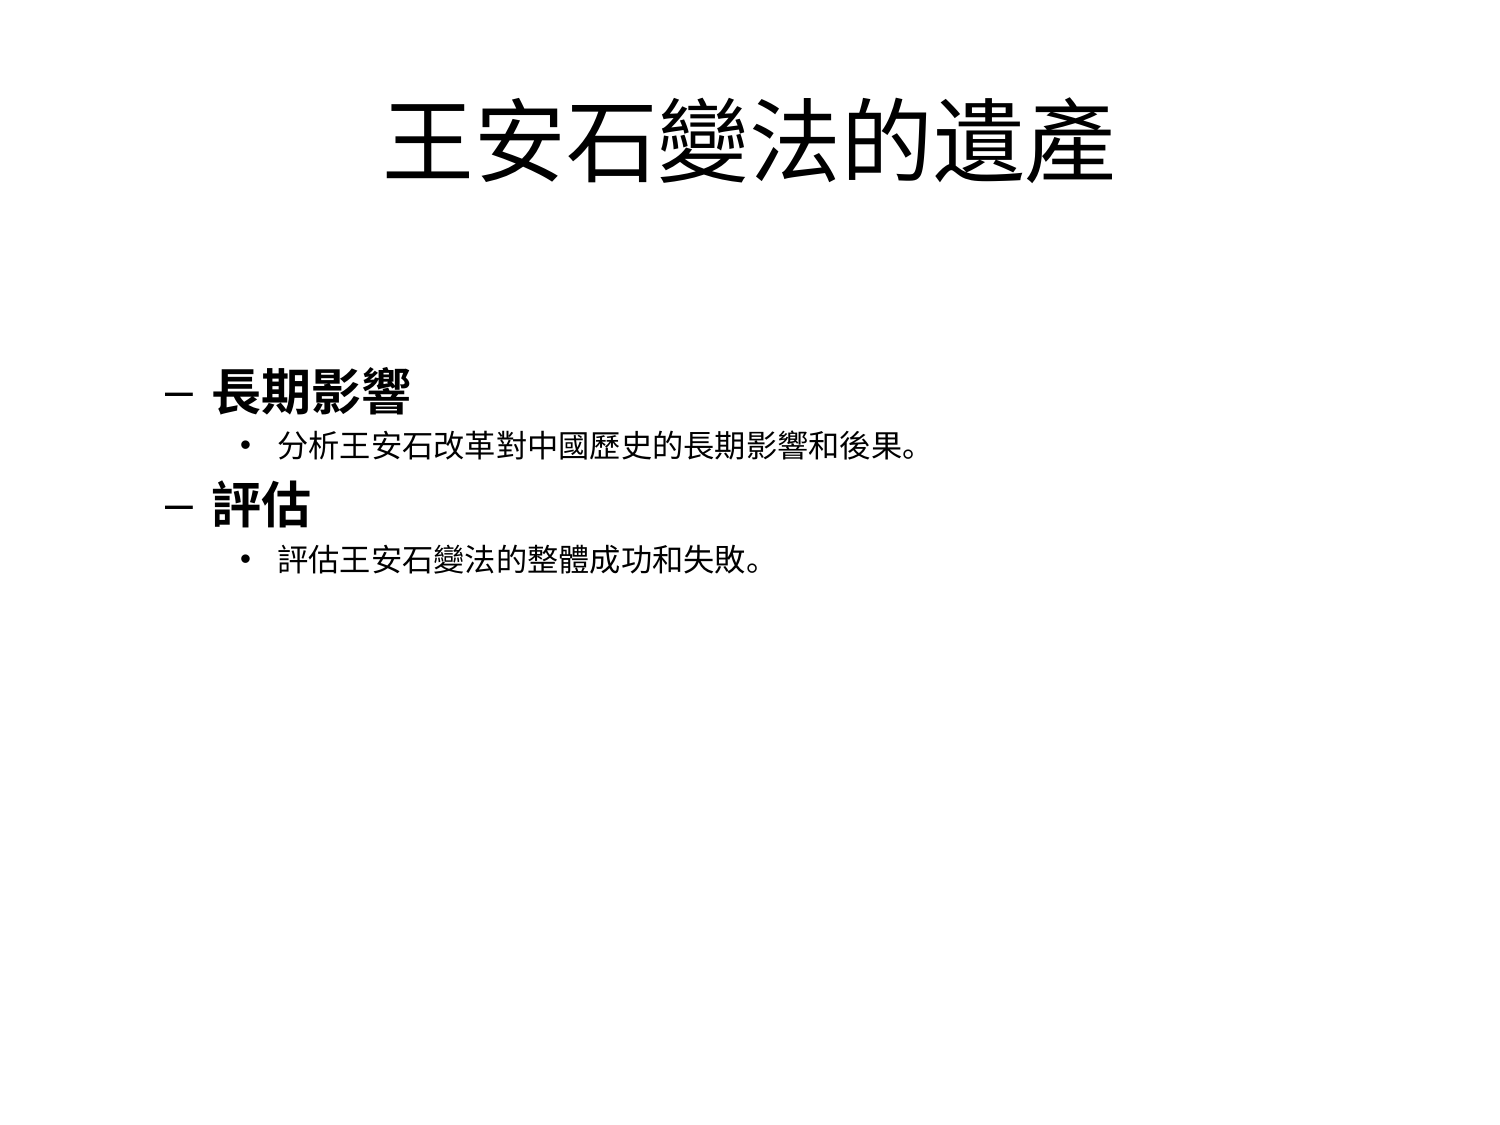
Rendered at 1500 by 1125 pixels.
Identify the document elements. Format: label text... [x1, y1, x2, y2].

title 王安石變法的遺產 [75, 45, 1425, 233]
list 長期影響 分析王安石改革對中國歷史的長期影響和後果。 評估 評估王安石變法的整體成功和失敗。 [75, 262, 1425, 1005]
